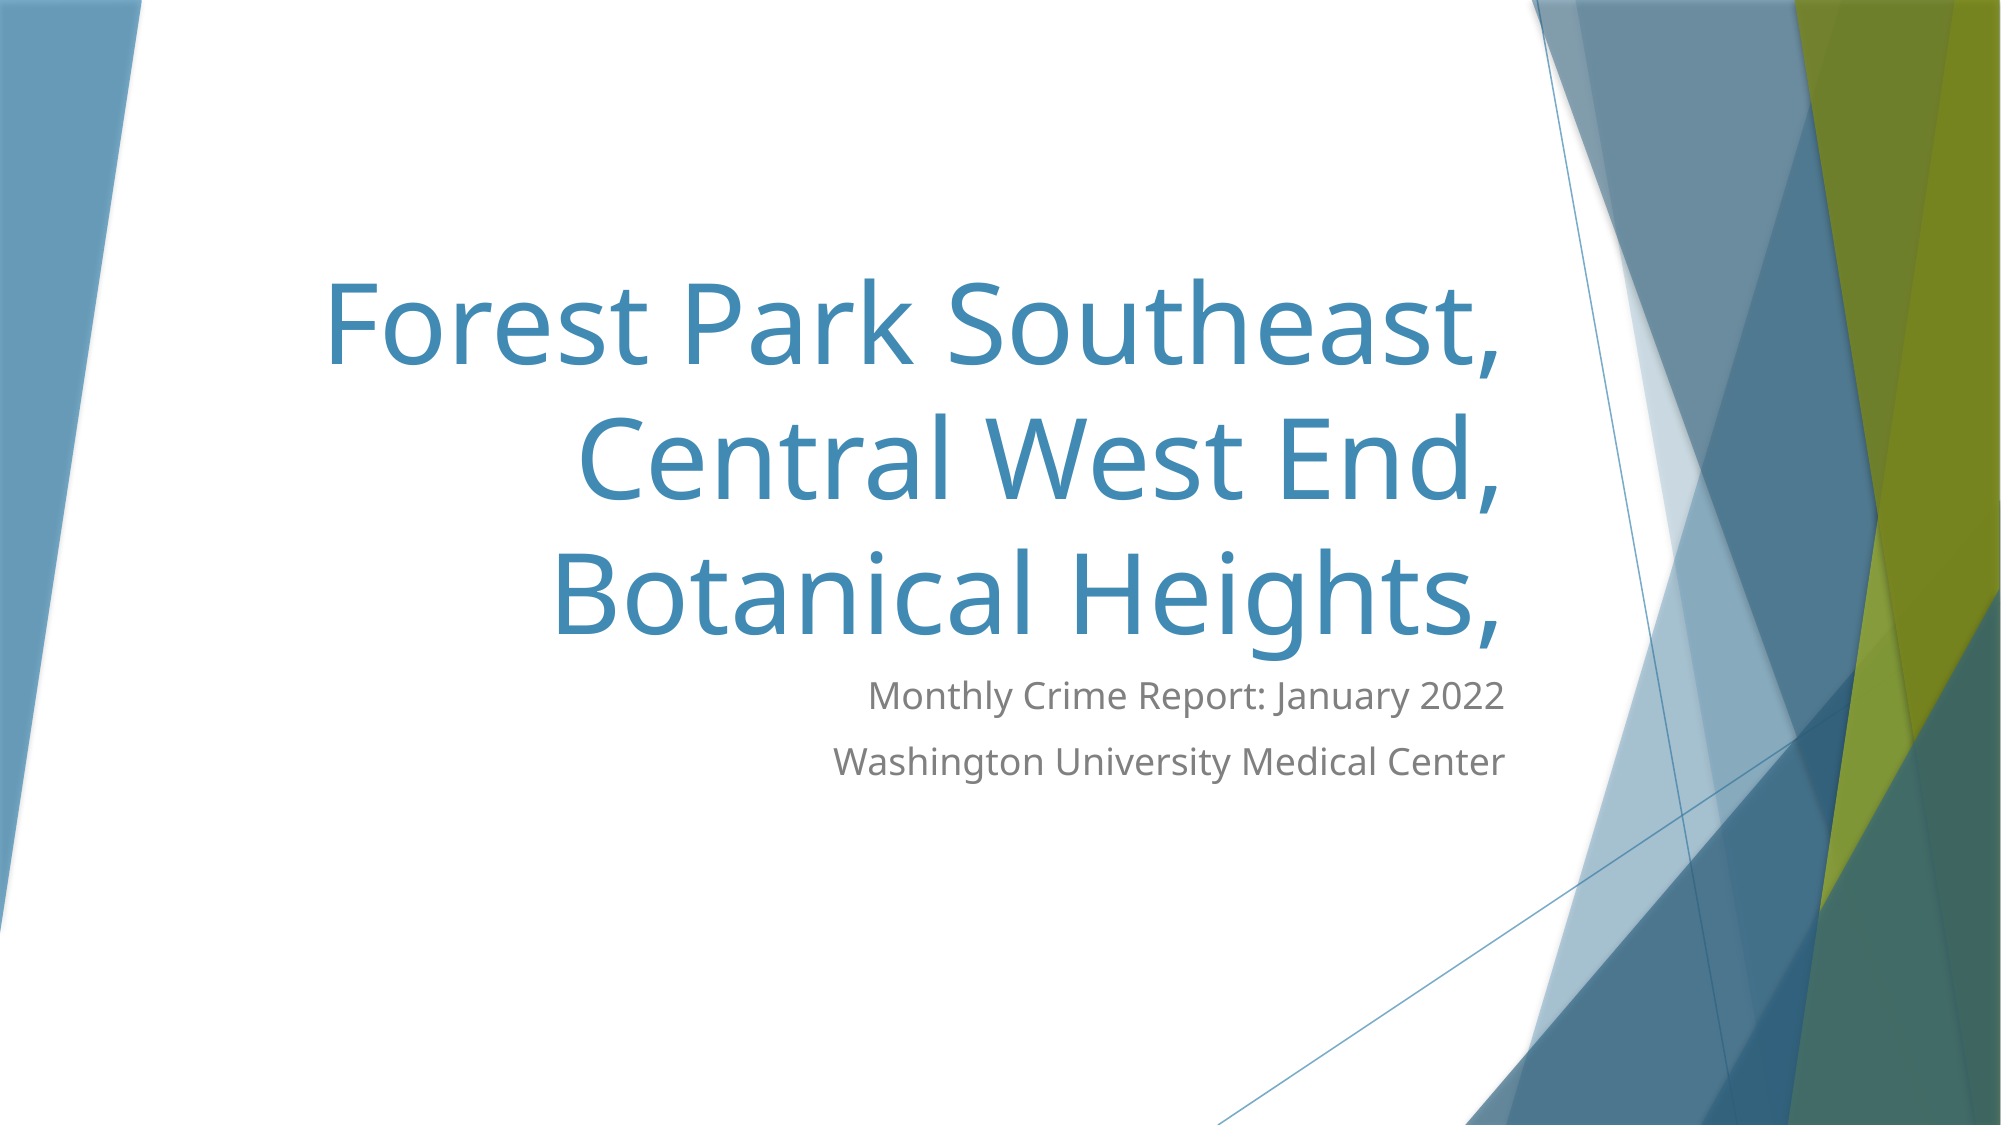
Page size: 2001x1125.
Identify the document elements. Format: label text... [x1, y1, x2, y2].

title Forest Park Southeast, Central West End, Botanical Heights, [247, 394, 1522, 664]
subtitle Monthly Crime Report: January 2022 Washington University Medical Center [247, 664, 1522, 845]
